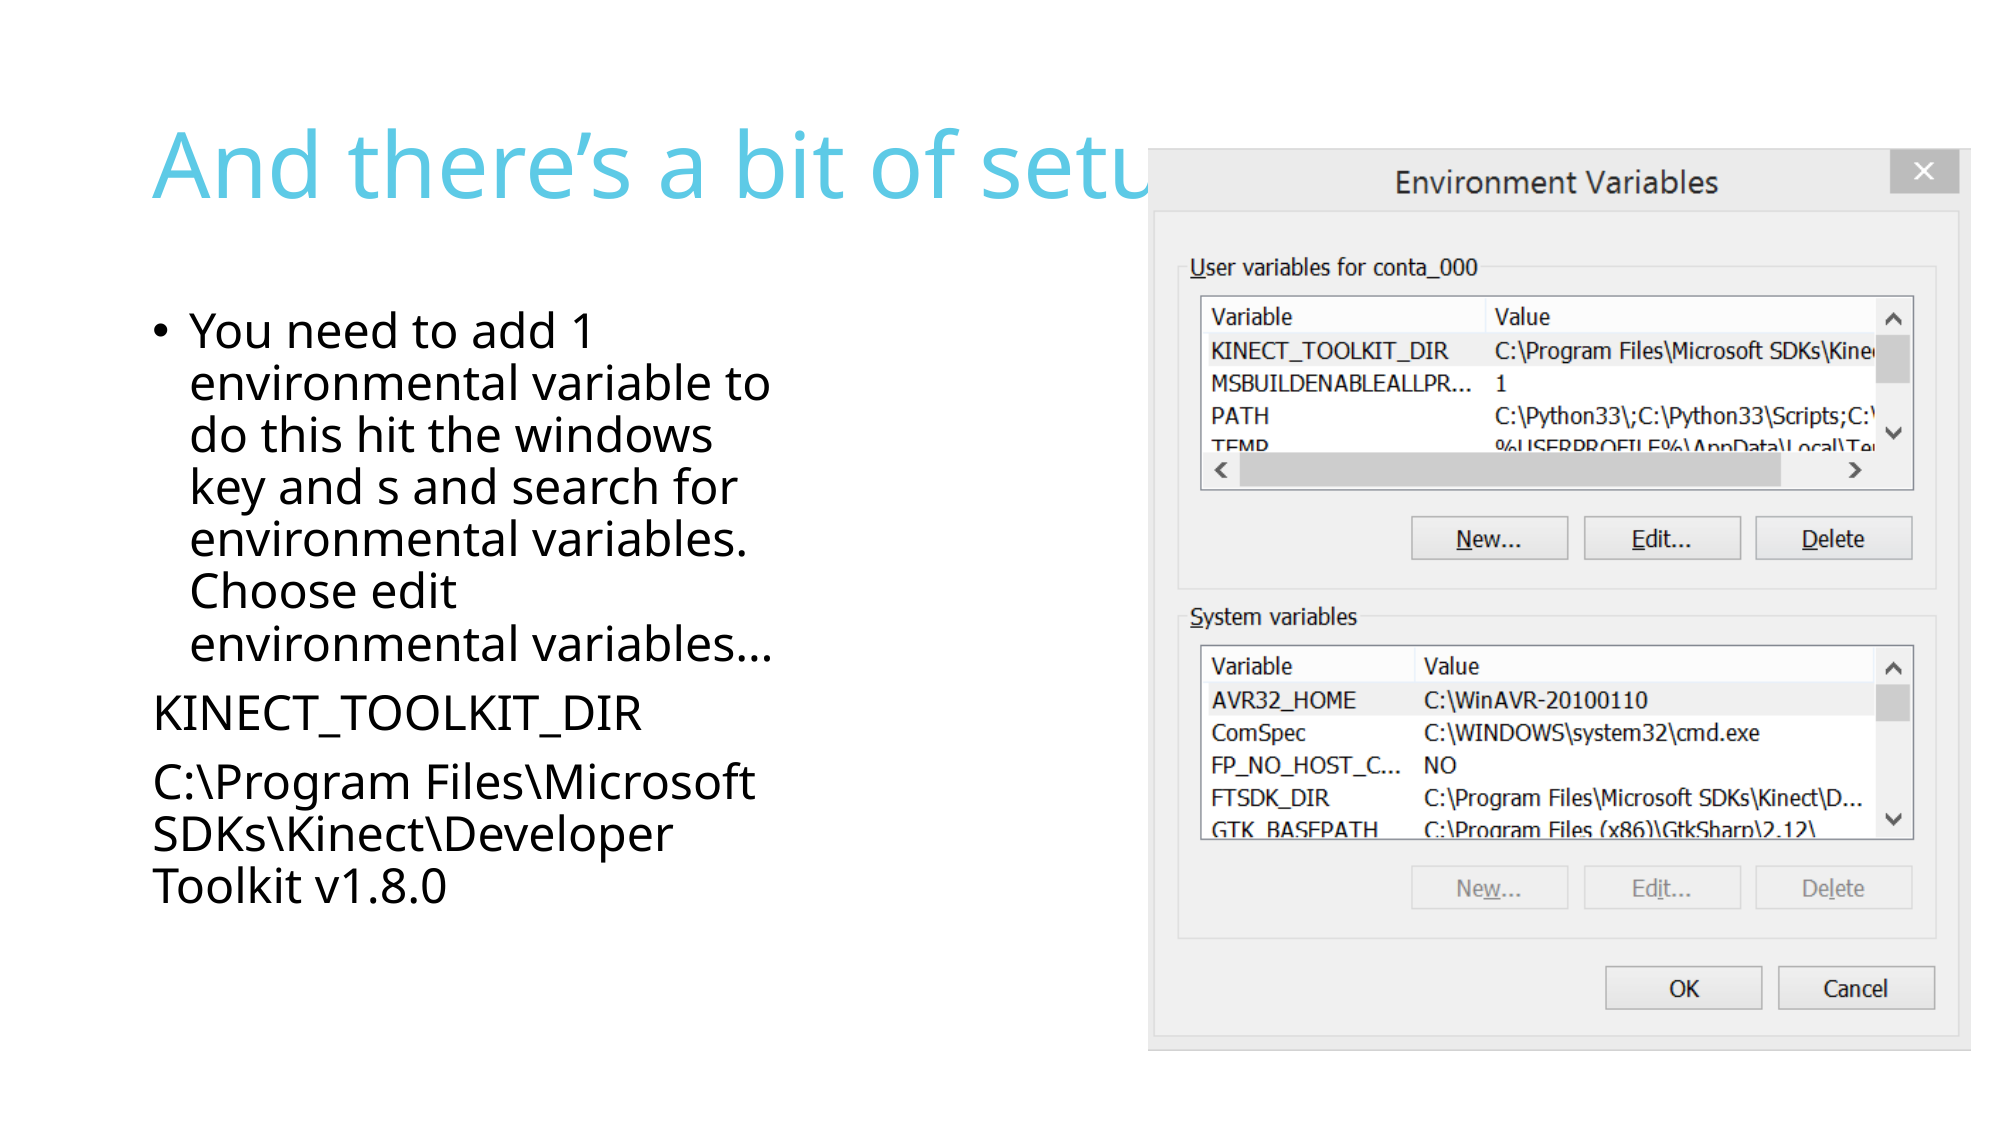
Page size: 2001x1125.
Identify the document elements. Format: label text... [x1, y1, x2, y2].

picture [1148, 147, 1971, 1051]
list You need to add 1 environmental variable to do this hit the windows key and s and search for environmental variables. Choose edit environmental variables… KINECT_TOOLKIT_DIR C:\Program Files\Microsoft SDKs\Kinect\Developer Toolkit v1.8.0 [137, 299, 792, 948]
title And there’s a bit of setup [137, 59, 1863, 278]
